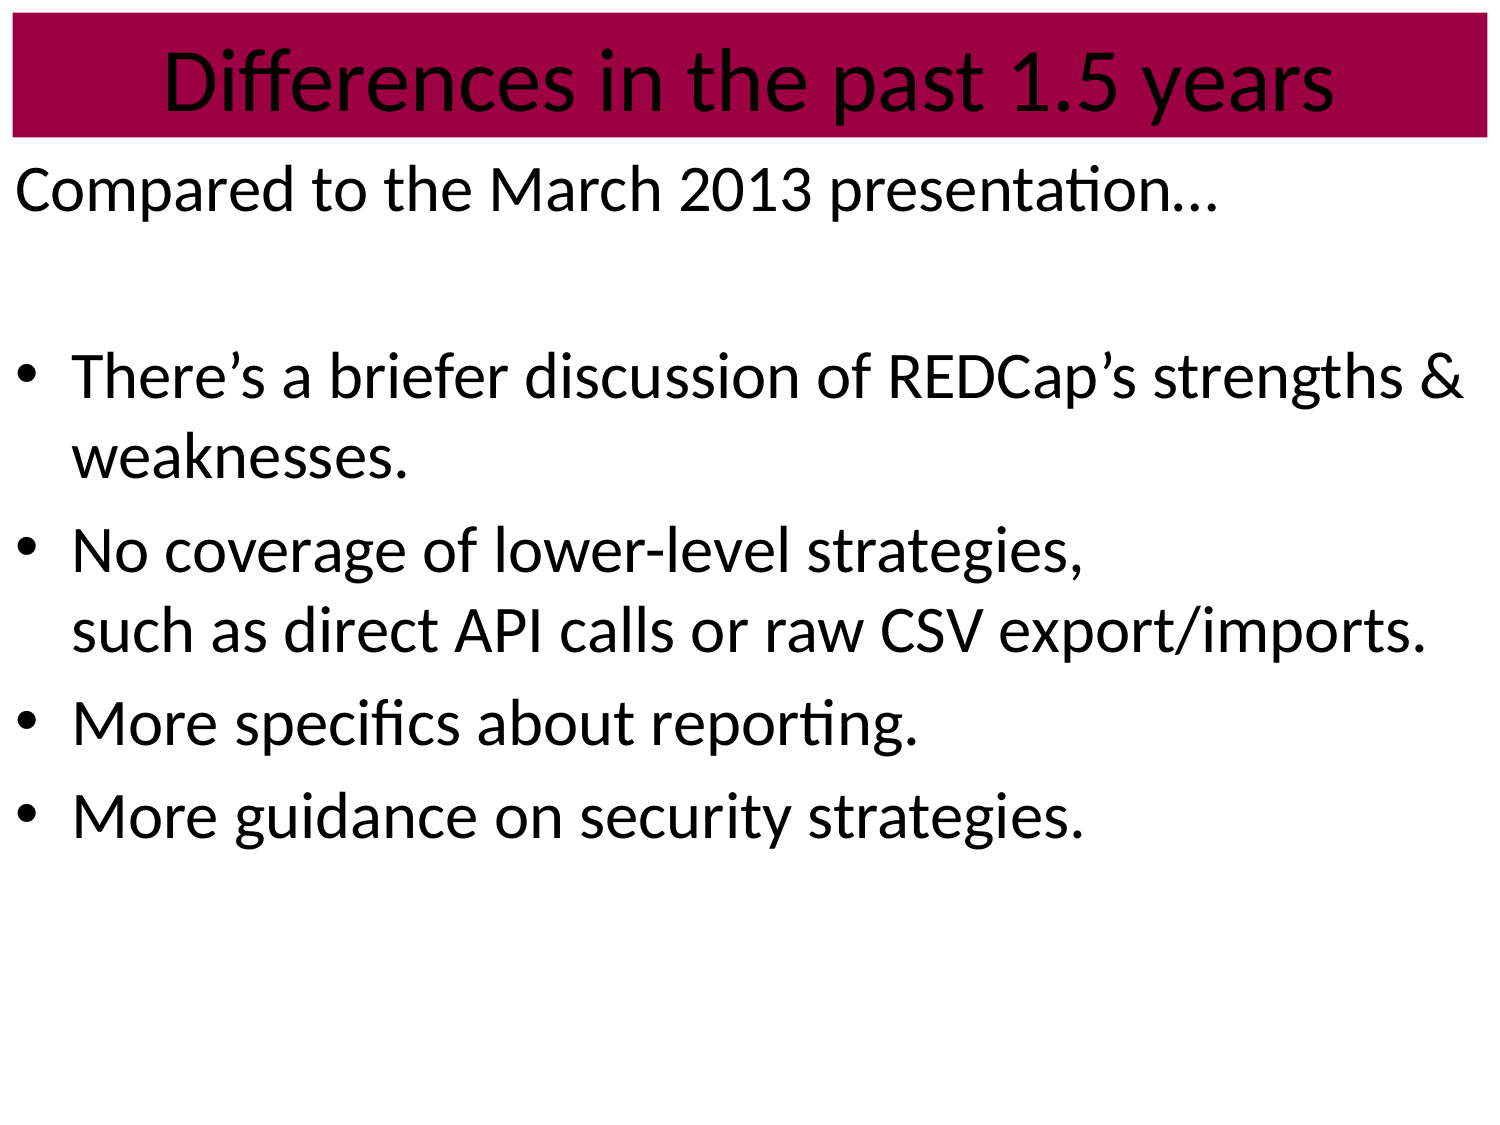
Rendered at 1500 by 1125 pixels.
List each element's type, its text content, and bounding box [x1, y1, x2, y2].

list Compared to the March 2013 presentation… There’s a briefer discussion of REDCap’s strengths & weaknesses. No coverage of lower-level strategies, such as direct API calls or raw CSV export/imports. More specifics about reporting. More guidance on security strategies. [0, 137, 1500, 1125]
title Differences in the past 1.5 years [12, 12, 1488, 137]
